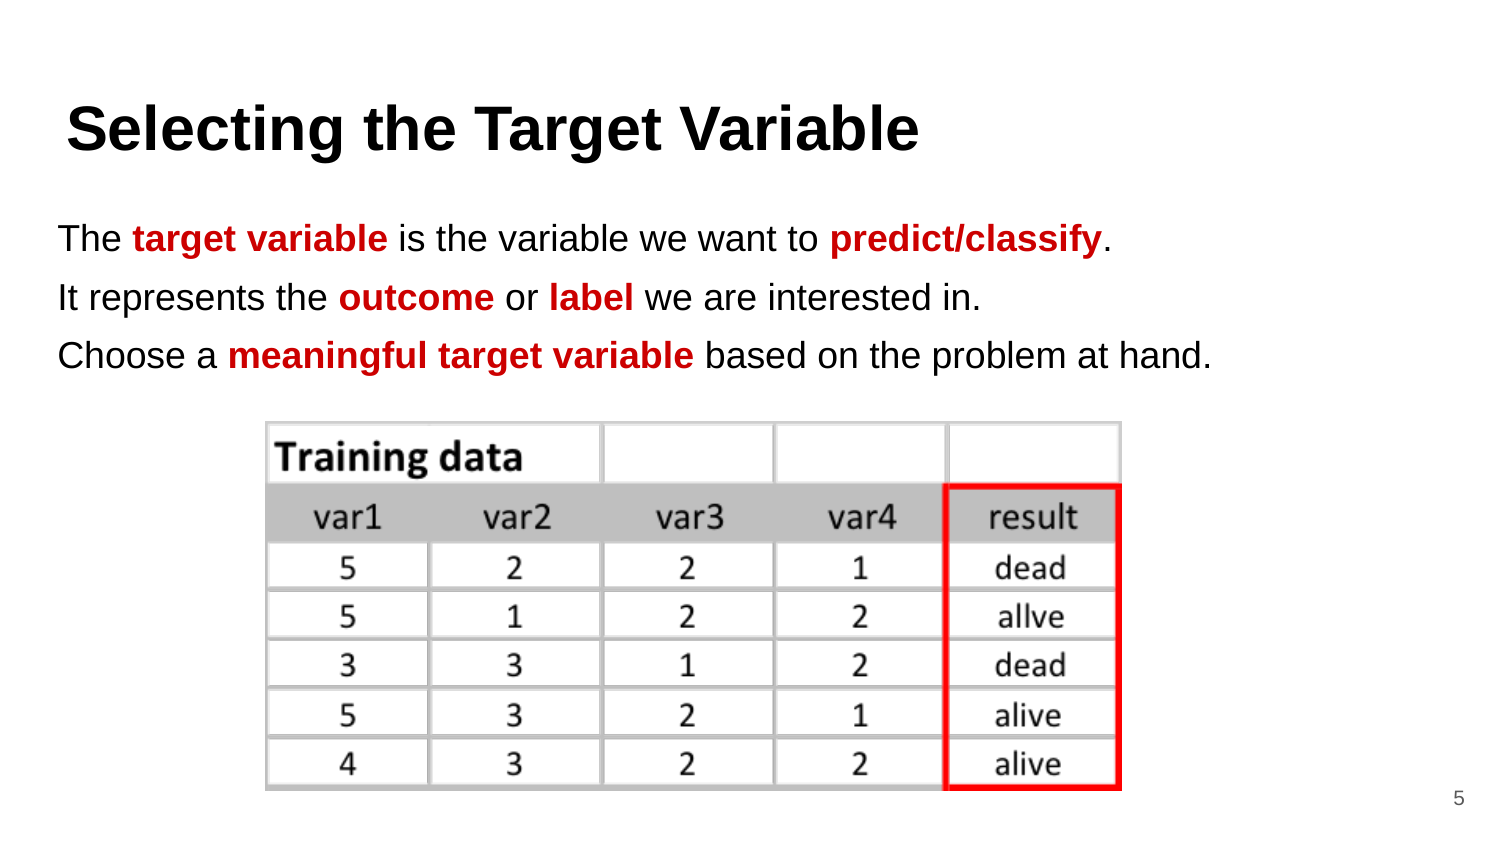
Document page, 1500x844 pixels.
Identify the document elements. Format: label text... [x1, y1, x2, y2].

slide_number ‹#› [1389, 764, 1480, 830]
list The target variable is the variable we want to predict/classify. It represents the outcome or label we are interested in. Choose a meaningful target variable based on the problem at hand. [42, 185, 1462, 830]
picture [265, 421, 1123, 791]
title Selecting the Target Variable [51, 72, 1449, 167]
